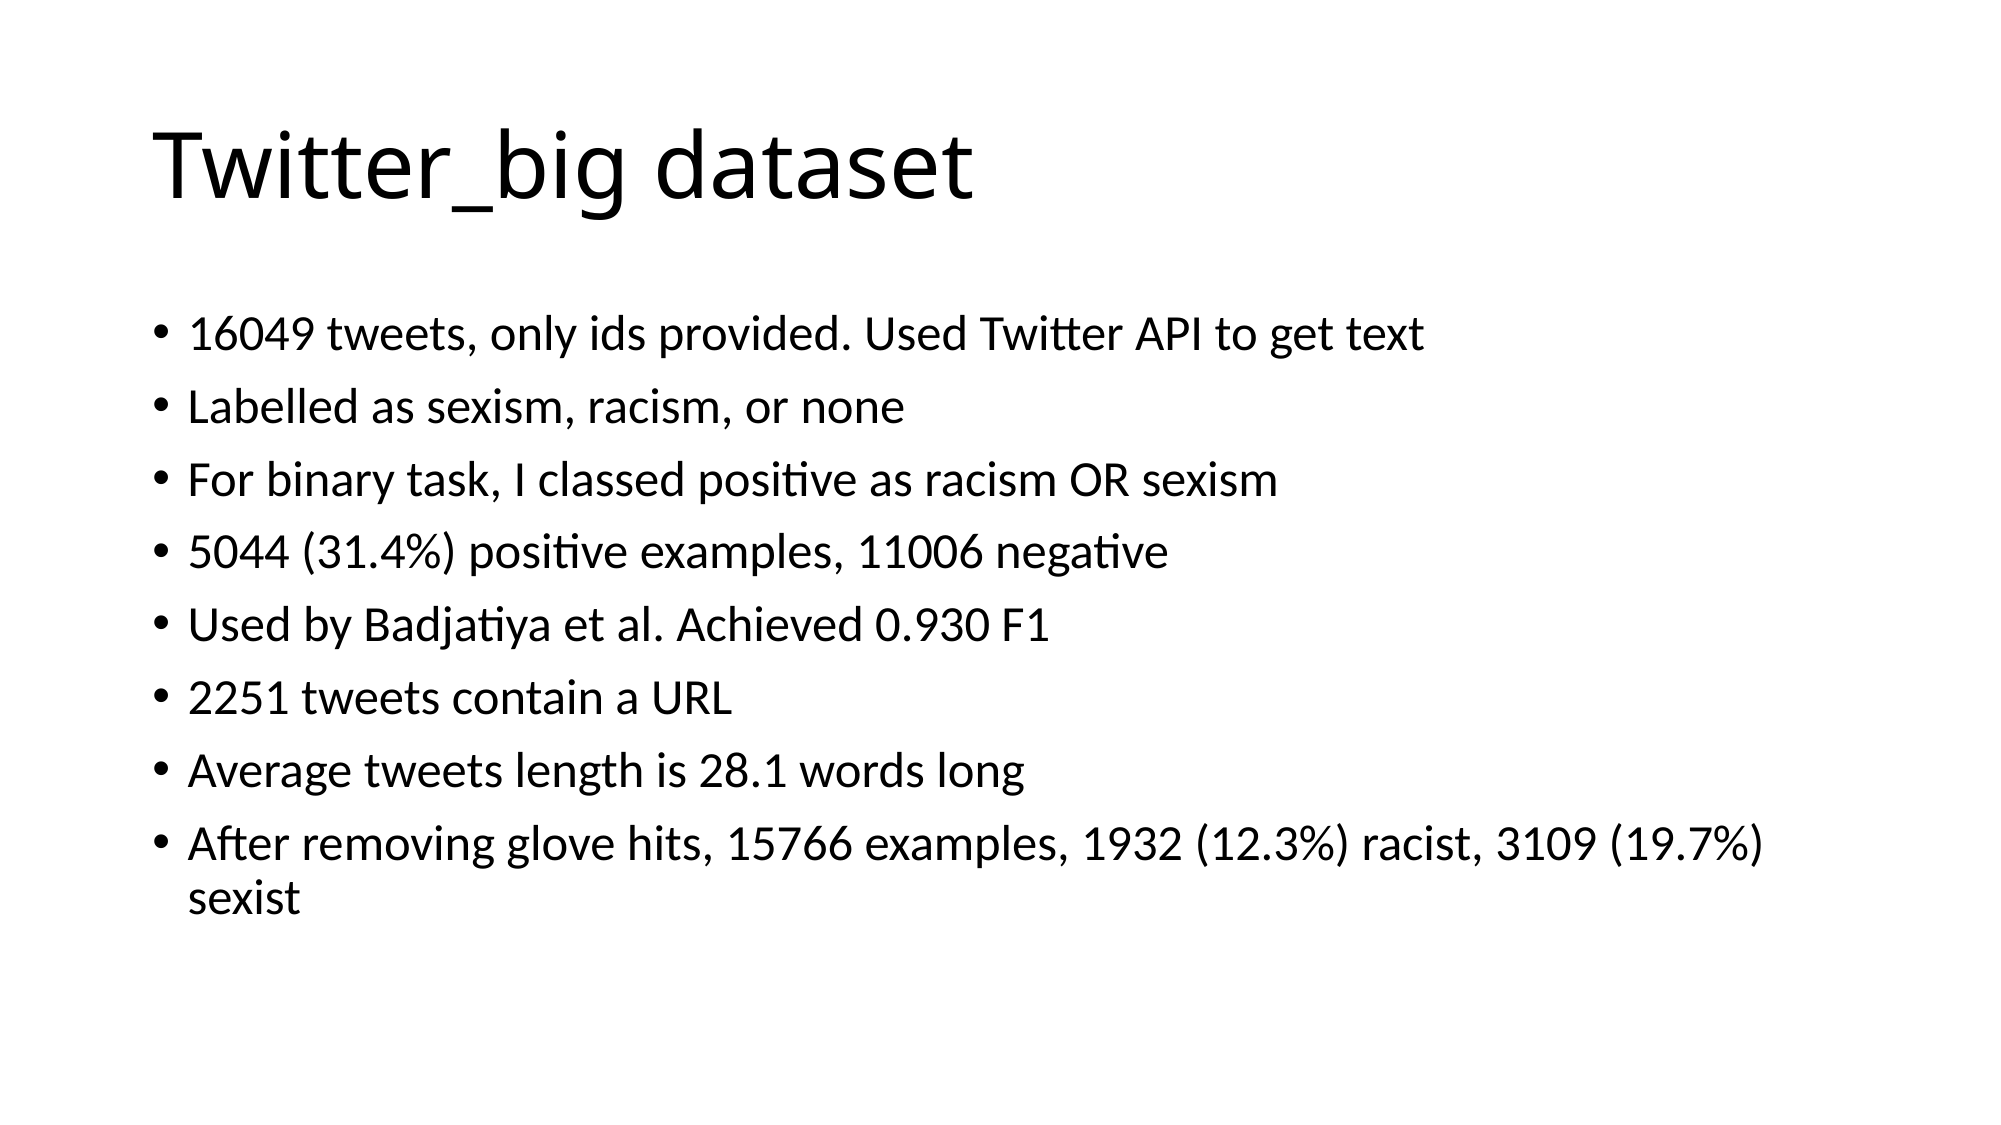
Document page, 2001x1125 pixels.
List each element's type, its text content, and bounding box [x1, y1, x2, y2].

list 16049 tweets, only ids provided. Used Twitter API to get text Labelled as sexism, racism, or none For binary task, I classed positive as racism OR sexism 5044 (31.4%) positive examples, 11006 negative Used by Badjatiya et al. Achieved 0.930 F1 2251 tweets contain a URL Average tweets length is 28.1 words long After removing glove hits, 15766 examples, 1932 (12.3%) racist, 3109 (19.7%) sexist [137, 299, 1863, 937]
title Twitter_big dataset [137, 59, 1863, 278]
